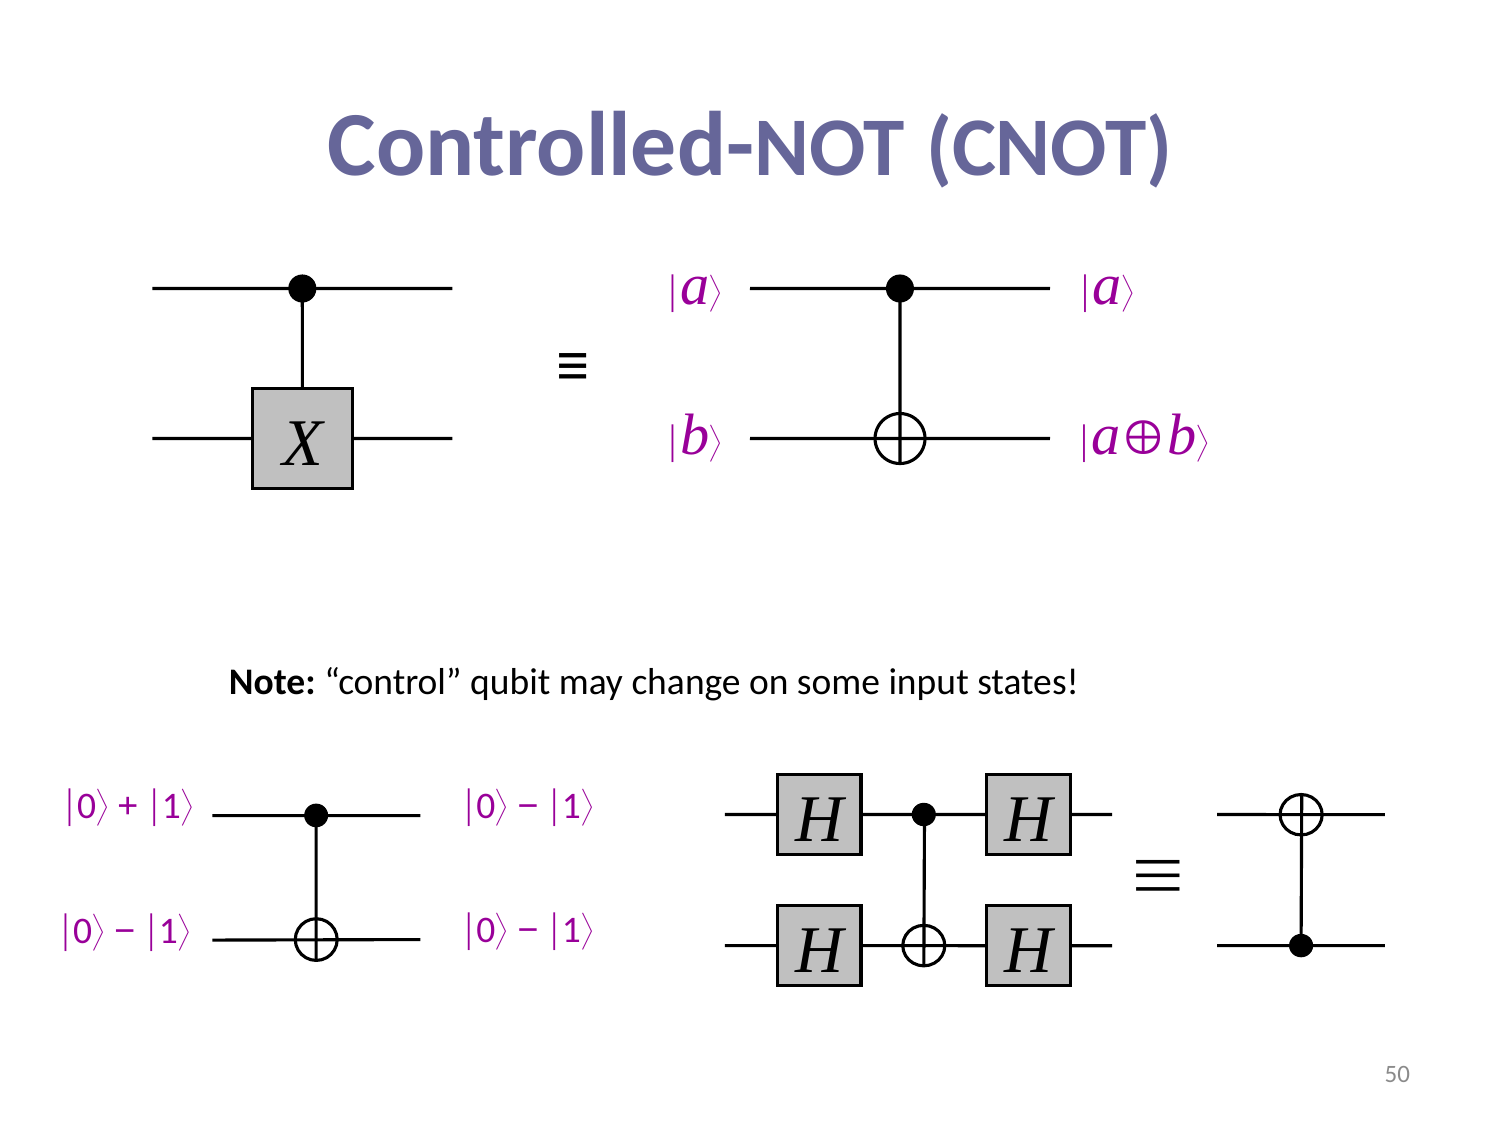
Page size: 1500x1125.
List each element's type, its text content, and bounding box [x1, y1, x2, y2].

title Controlled-NOT (CNOT) [75, 45, 1425, 233]
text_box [27, 773, 625, 974]
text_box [152, 238, 1223, 489]
text_box Note: “control” qubit may change on some input states! [214, 649, 1095, 710]
slide_number 50 [1074, 1042, 1425, 1103]
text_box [724, 773, 1386, 987]
